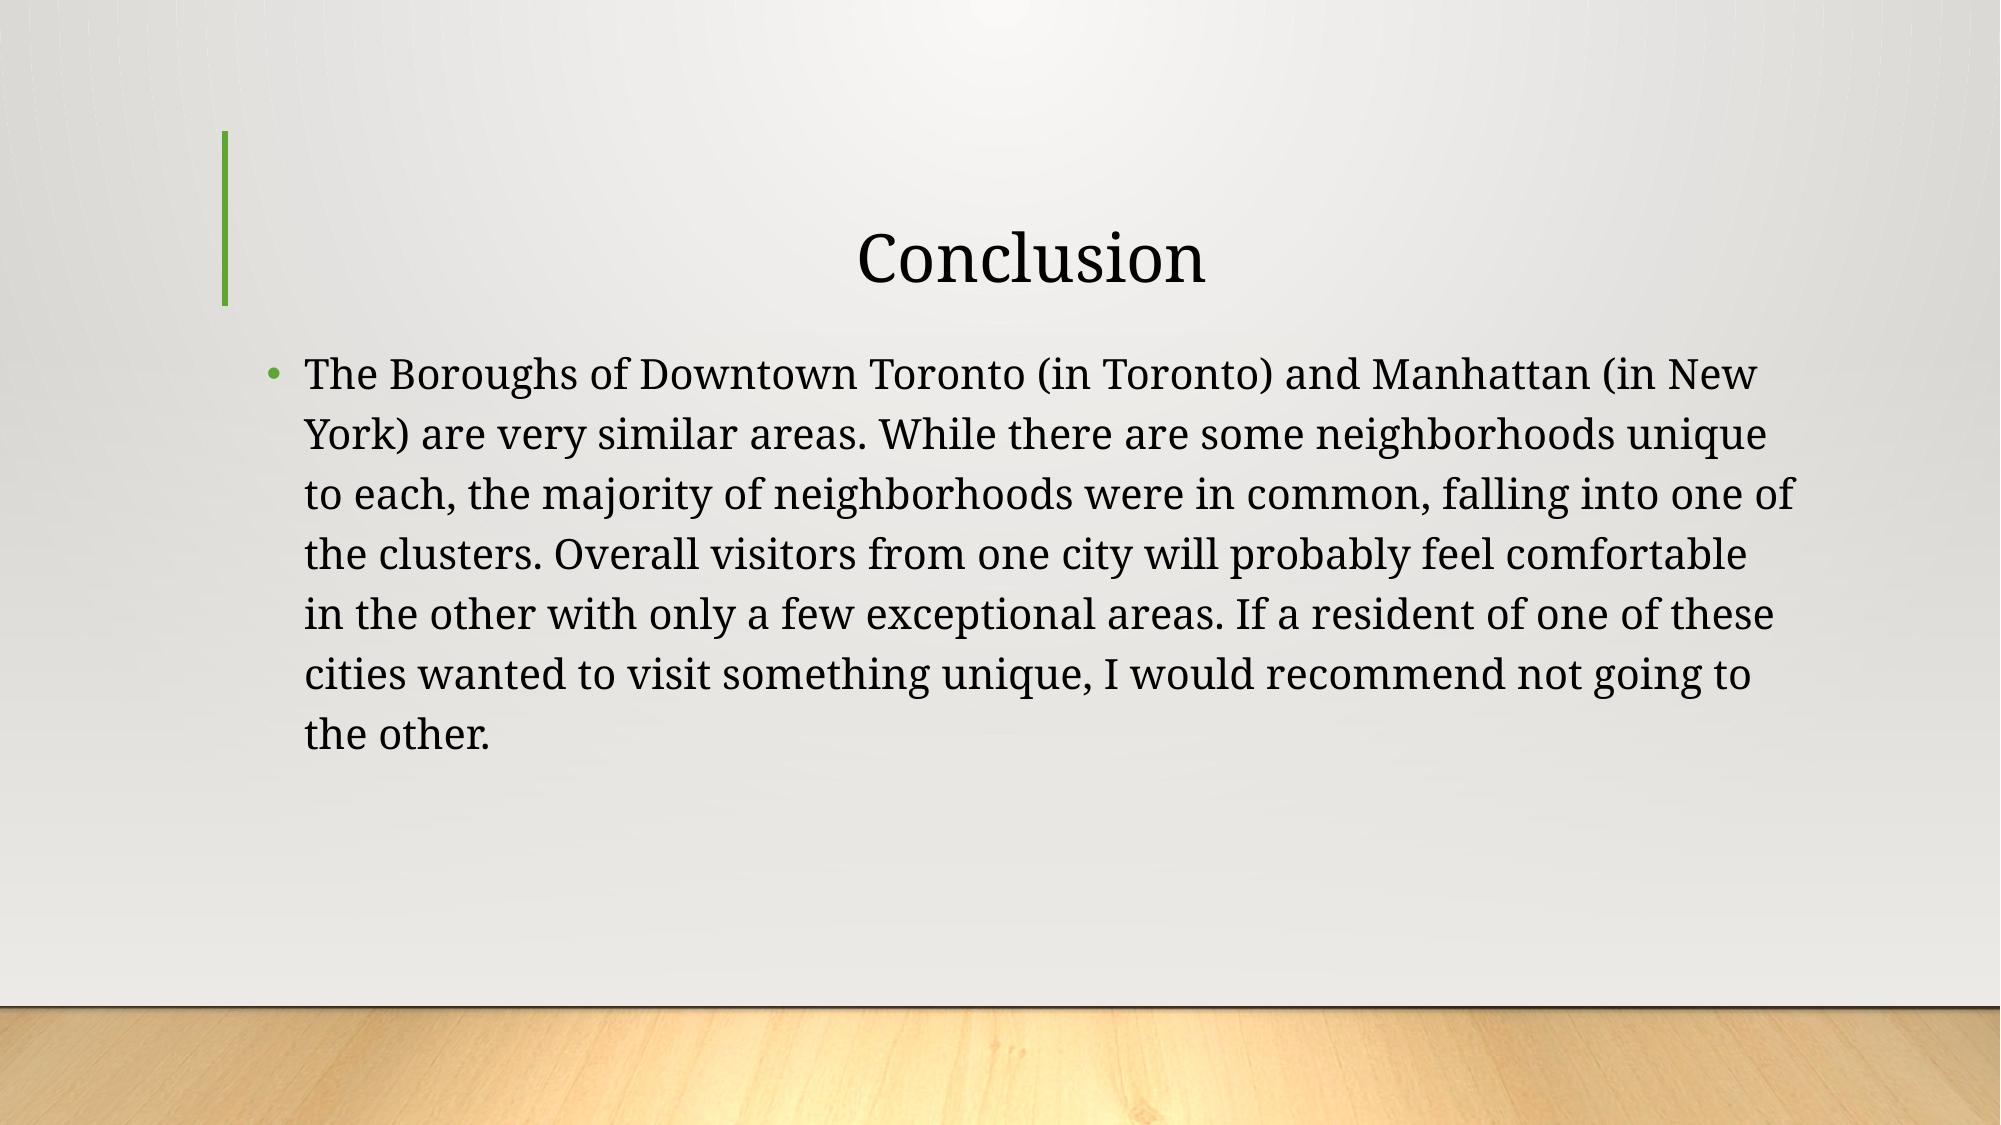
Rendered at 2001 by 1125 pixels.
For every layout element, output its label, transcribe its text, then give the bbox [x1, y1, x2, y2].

picture [0, 1006, 2000, 1125]
title Conclusion [251, 131, 1814, 305]
list The Boroughs of Downtown Toronto (in Toronto) and Manhattan (in New York) are very similar areas. While there are some neighborhoods unique to each, the majority of neighborhoods were in common, falling into one of the clusters. Overall visitors from one city will probably feel comfortable in the other with only a few exceptional areas. If a resident of one of these cities wanted to visit something unique, I would recommend not going to the other. [251, 330, 1814, 897]
